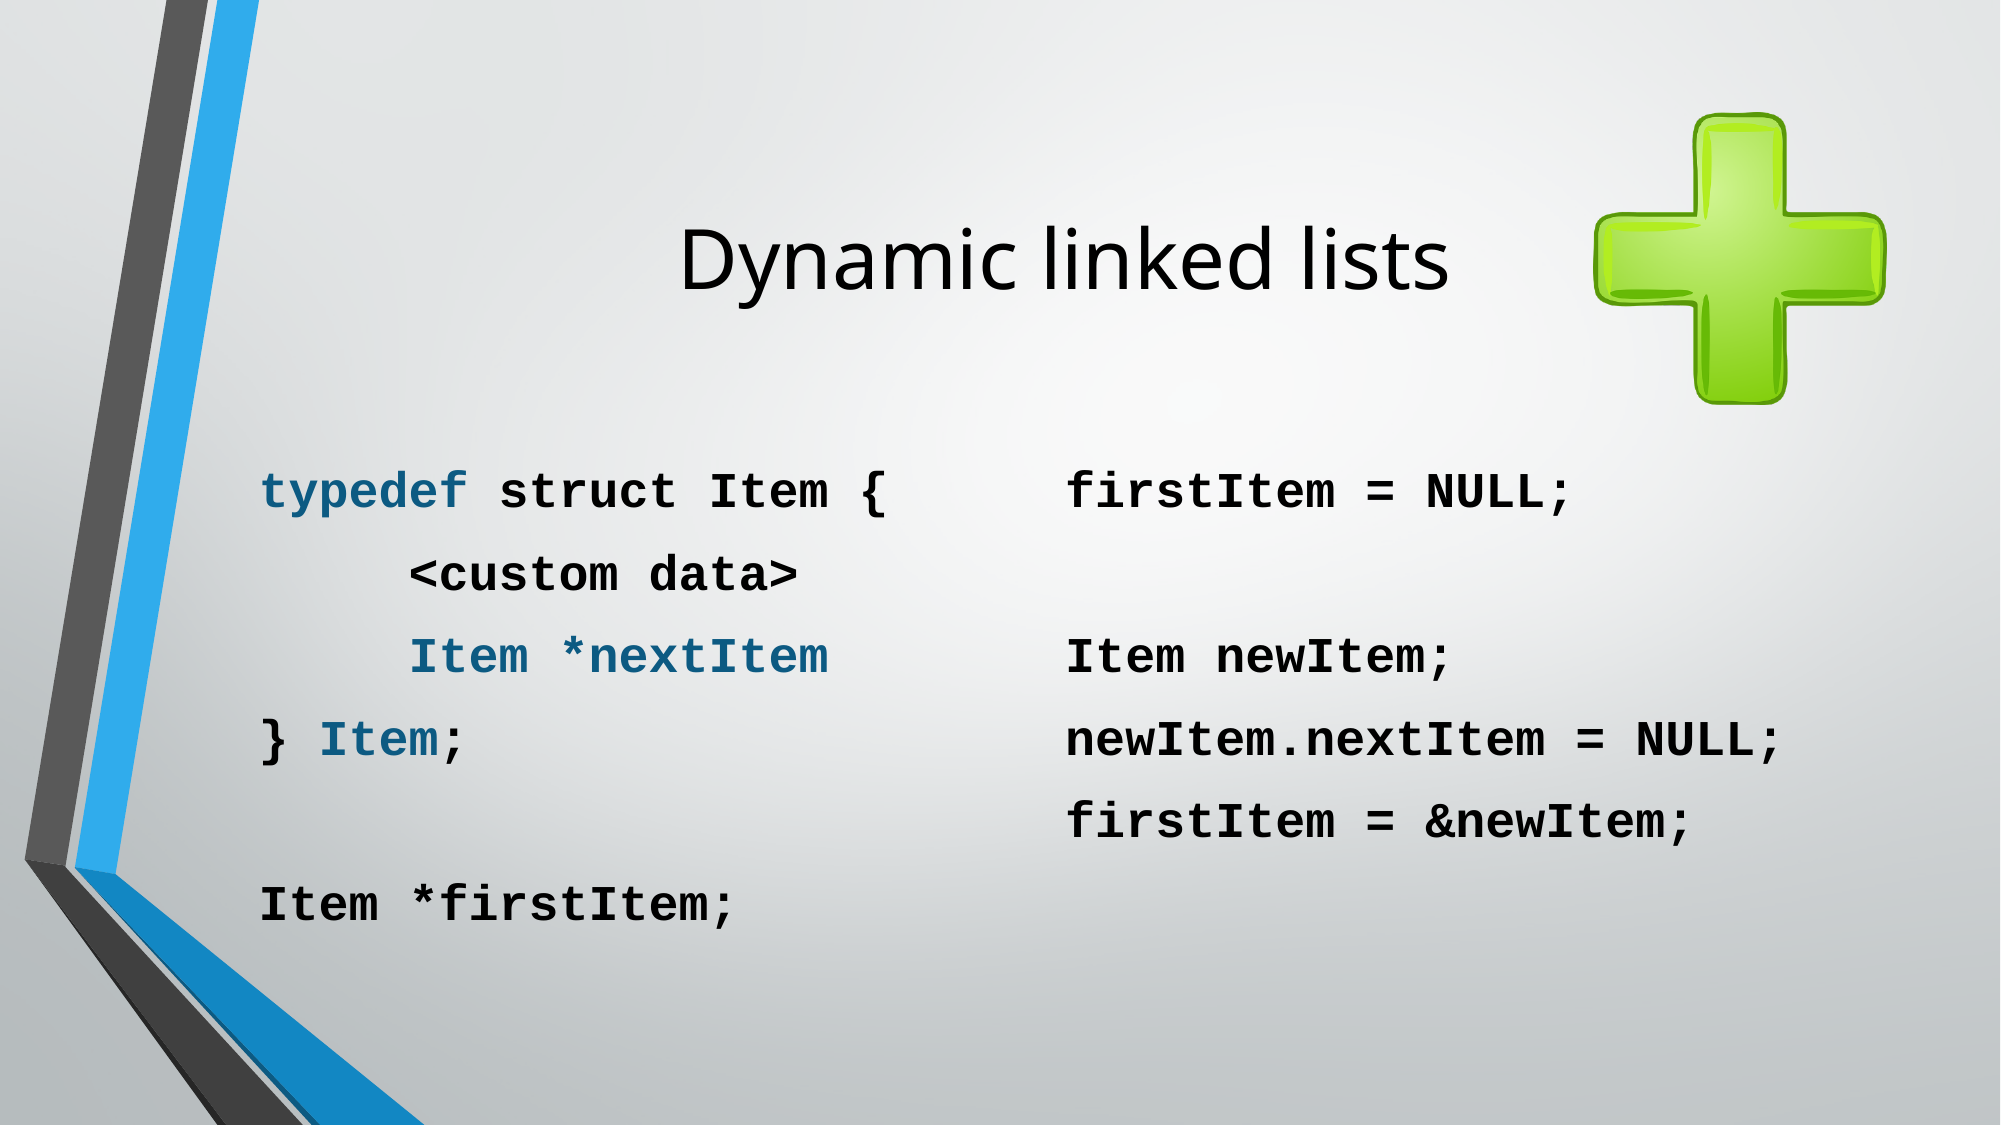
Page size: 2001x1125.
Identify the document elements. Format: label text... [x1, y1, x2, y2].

list typedef struct Item { <custom data> Item *nextItem } Item; Item *firstItem; firstItem = NULL; Item newItem; newItem.nextItem = NULL; firstItem = &newItem; [243, 437, 1887, 950]
picture [1593, 112, 1888, 405]
title Dynamic linked lists [243, 112, 1593, 400]
